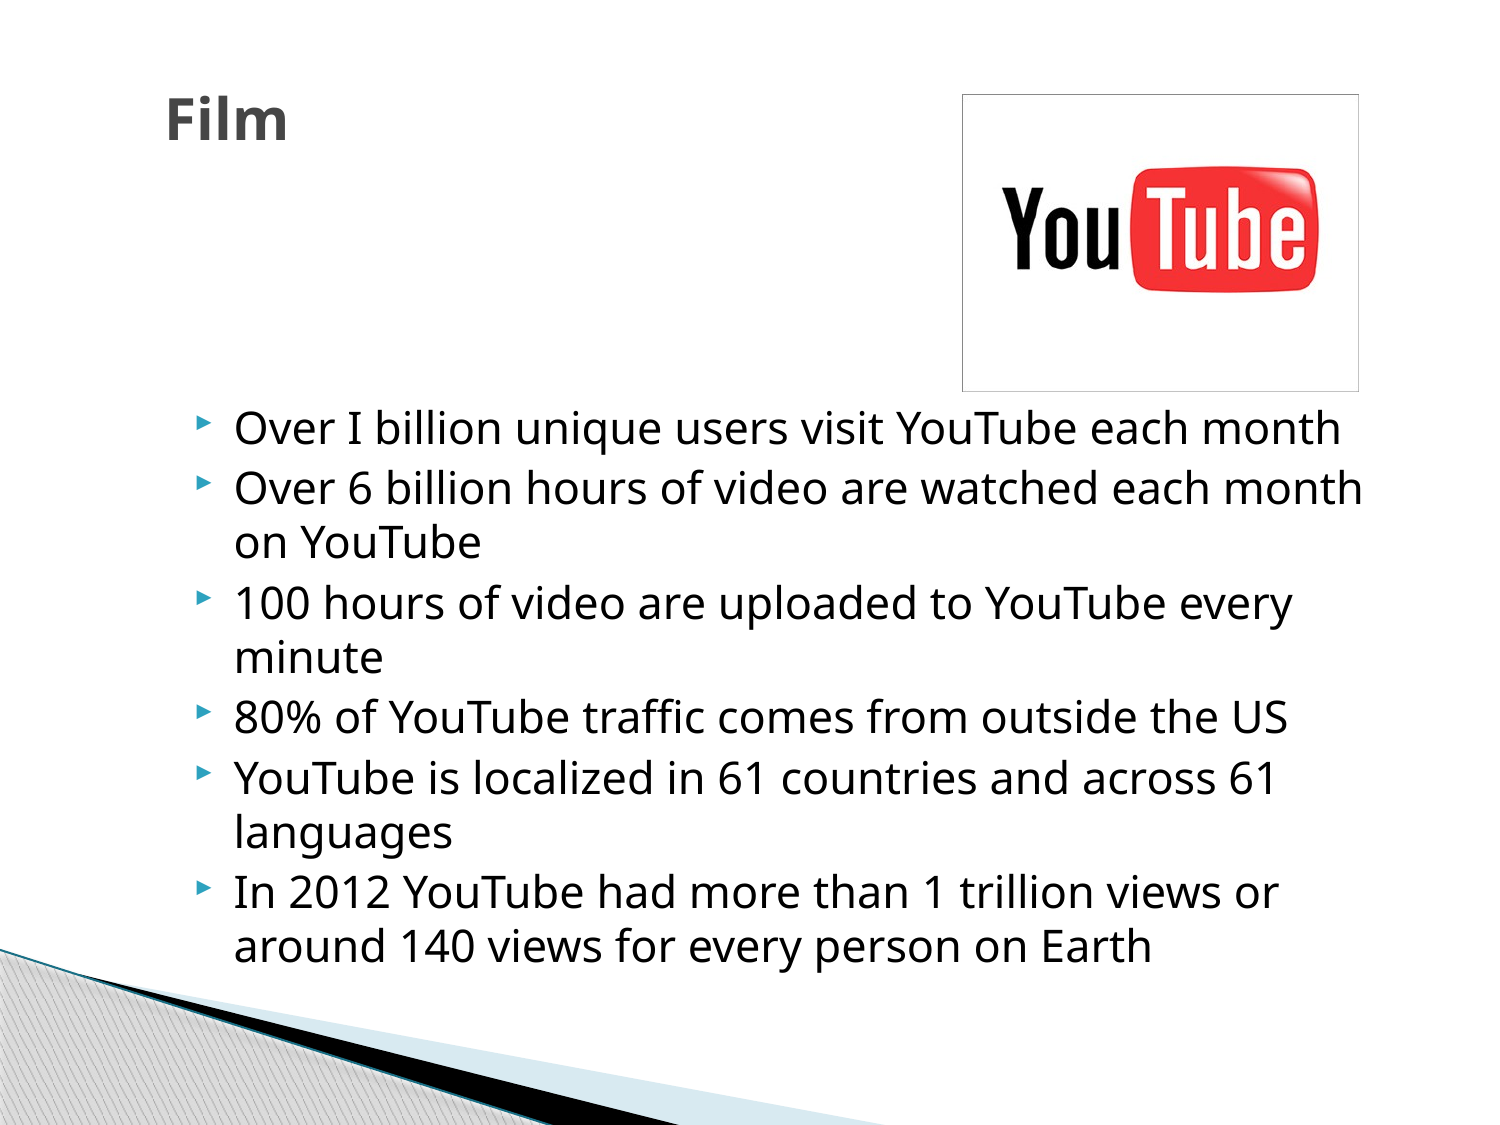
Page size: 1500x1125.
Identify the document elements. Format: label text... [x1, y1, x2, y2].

title Film [0, 11, 1350, 200]
picture [962, 93, 1360, 392]
list Over I billion unique users visit YouTube each month Over 6 billion hours of video are watched each month on YouTube 100 hours of video are uploaded to YouTube every minute 80% of YouTube traffic comes from outside the US YouTube is localized in 61 countries and across 61 languages In 2012 YouTube had more than 1 trillion views or around 140 views for every person on Earth [162, 391, 1425, 990]
